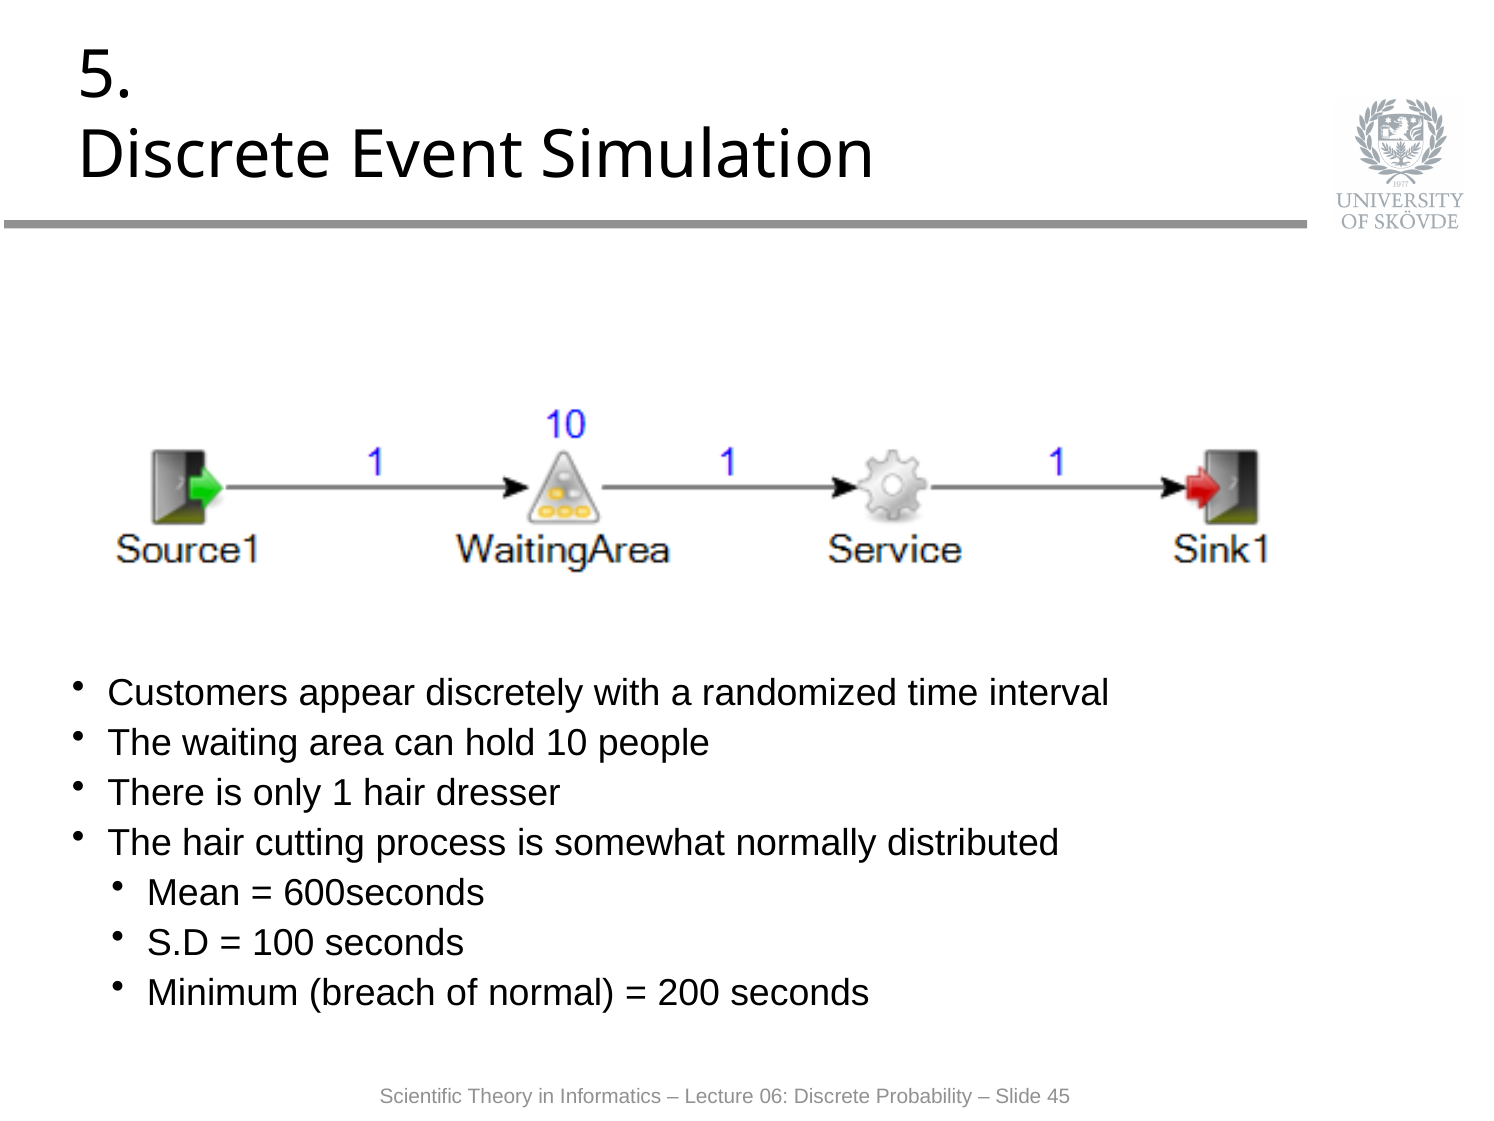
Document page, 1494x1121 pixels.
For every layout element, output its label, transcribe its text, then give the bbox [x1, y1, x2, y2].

title 5. Discrete Event Simulation [61, 42, 1435, 199]
picture [1334, 97, 1466, 230]
picture [61, 335, 1346, 677]
text_box Customers appear discretely with a randomized time interval The waiting area can hold 10 people There is only 1 hair dresser The hair cutting process is somewhat normally distributed Mean = 600seconds S.D = 100 seconds Minimum (breach of normal) = 200 seconds [57, 680, 1125, 1021]
